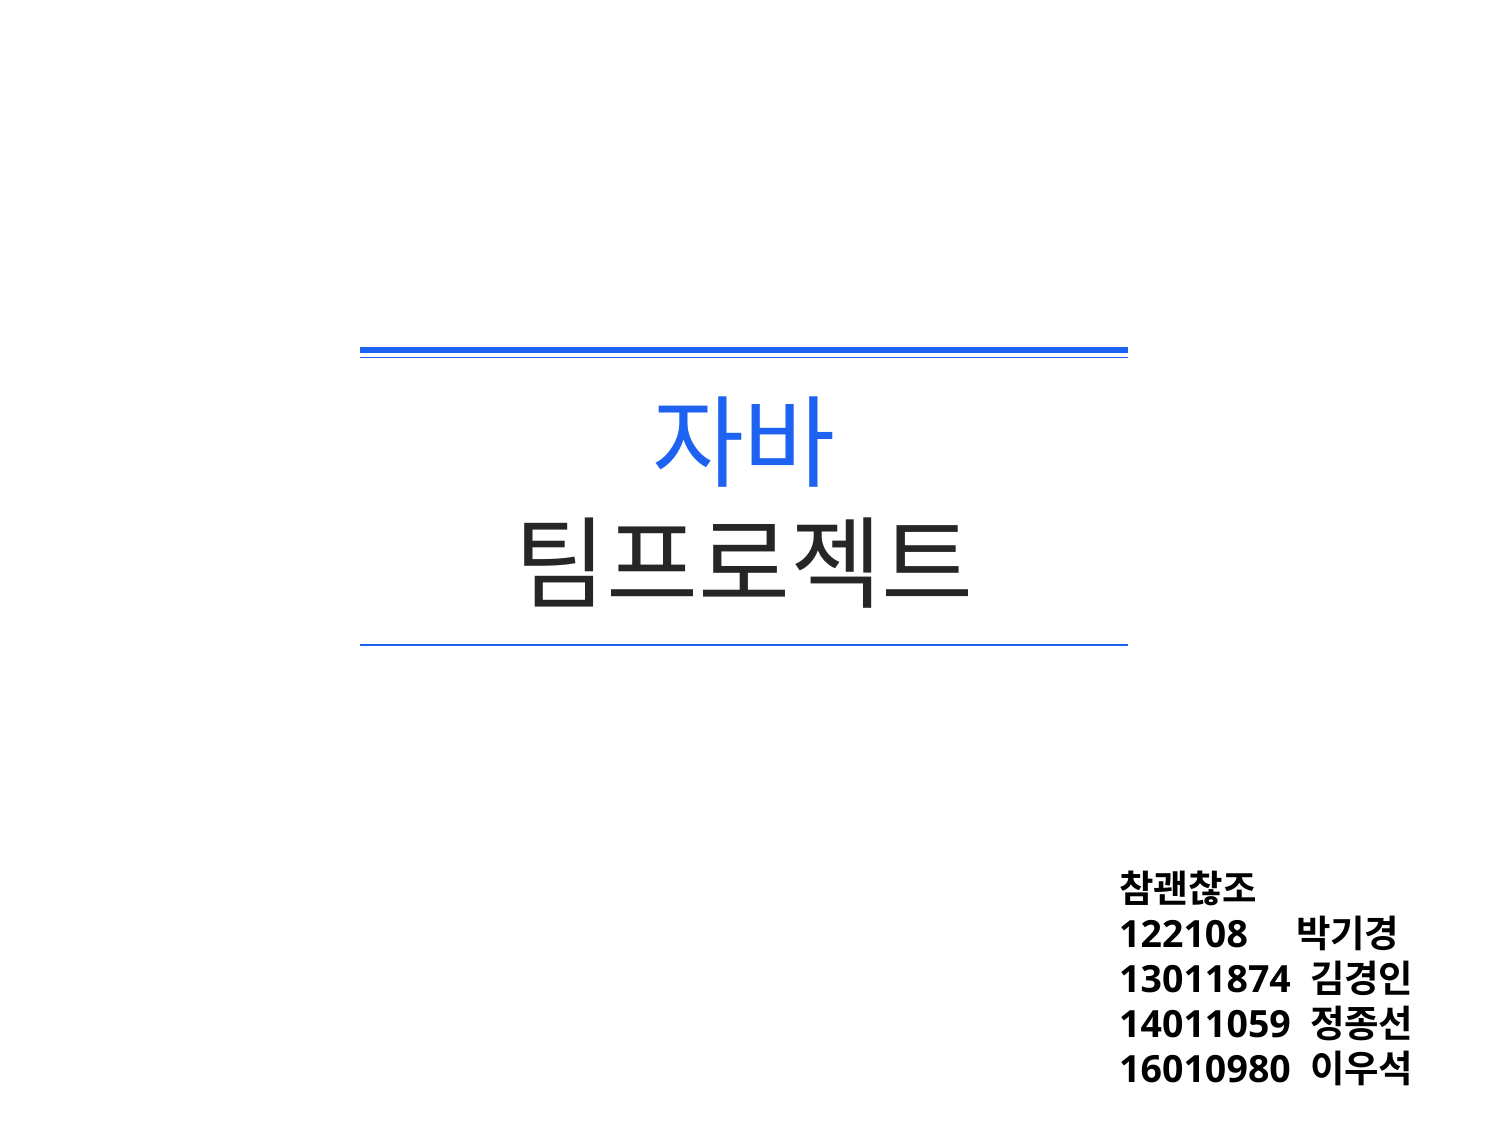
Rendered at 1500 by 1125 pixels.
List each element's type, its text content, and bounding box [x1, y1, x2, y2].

text_box 자바 팀프로젝트 [348, 372, 1140, 628]
text_box 참괜찮조 122108 박기경 13011874 김경인 14011059 정종선 16010980 이우석 [1104, 857, 1483, 1098]
